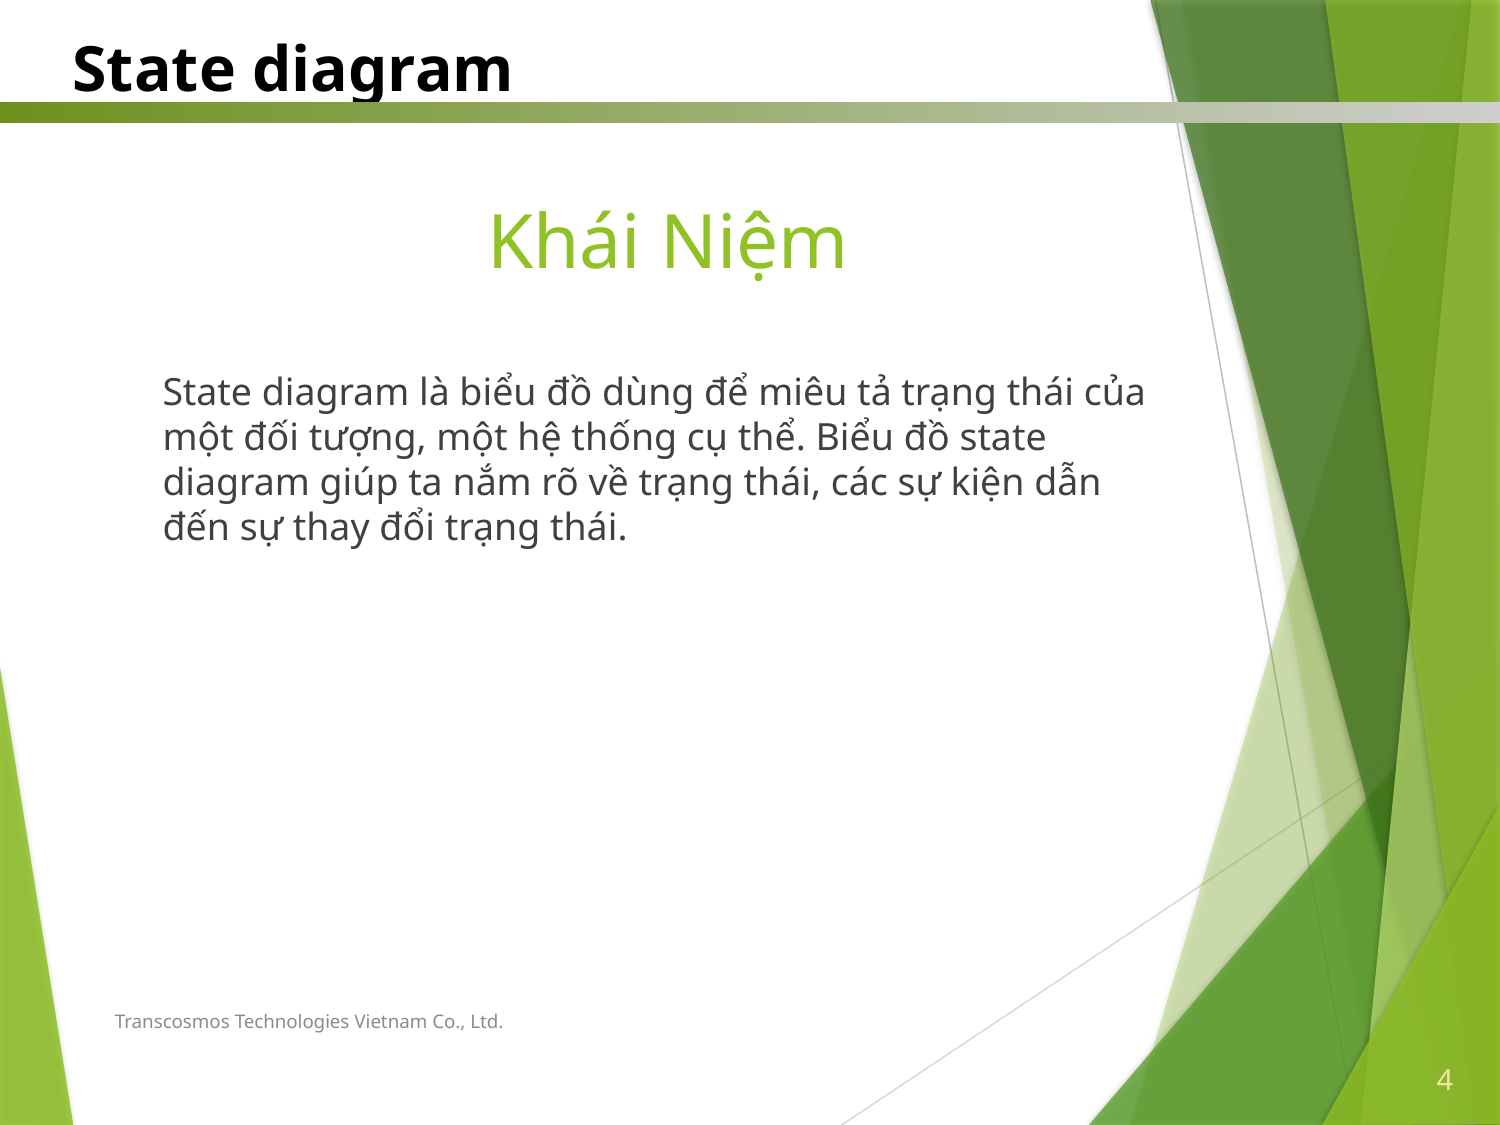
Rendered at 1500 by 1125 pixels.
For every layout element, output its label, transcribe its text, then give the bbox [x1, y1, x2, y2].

text_box State diagram [61, 29, 1355, 101]
list State diagram là biểu đồ dùng để miêu tả trạng thái của một đối tượng, một hệ thống cụ thể. Biểu đồ state diagram giúp ta nắm rõ về trạng thái, các sự kiện dẫn đến sự thay đổi trạng thái. [147, 360, 1189, 626]
footer Transcosmos Technologies Vietnam Co., Ltd. [99, 991, 859, 1051]
text_box [0, 101, 1500, 124]
slide_number 4 [1130, 1050, 1469, 1111]
title Khái Niệm [147, 186, 1189, 297]
